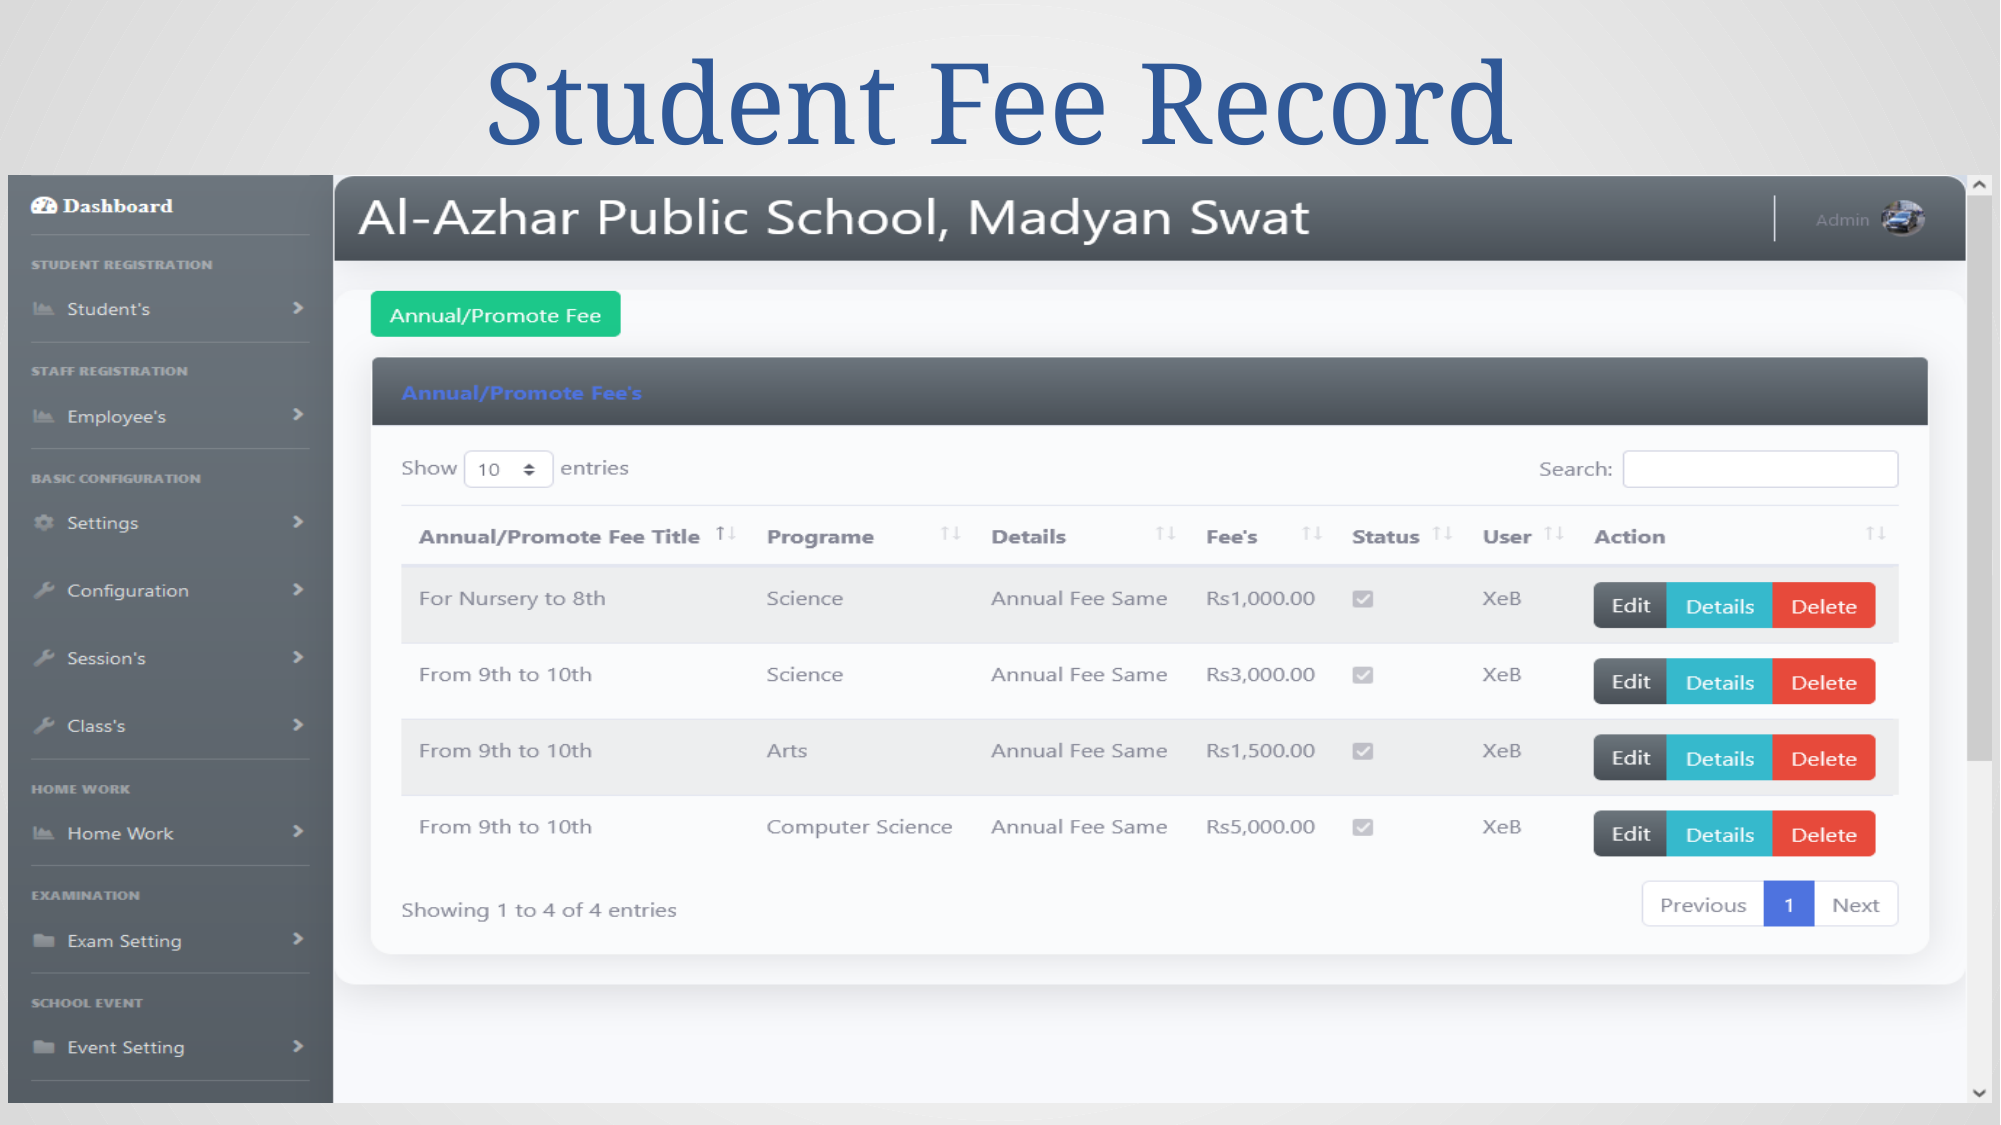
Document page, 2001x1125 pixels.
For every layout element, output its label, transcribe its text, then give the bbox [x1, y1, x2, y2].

picture [8, 174, 1992, 1103]
title Student Fee Record [99, 22, 1900, 173]
